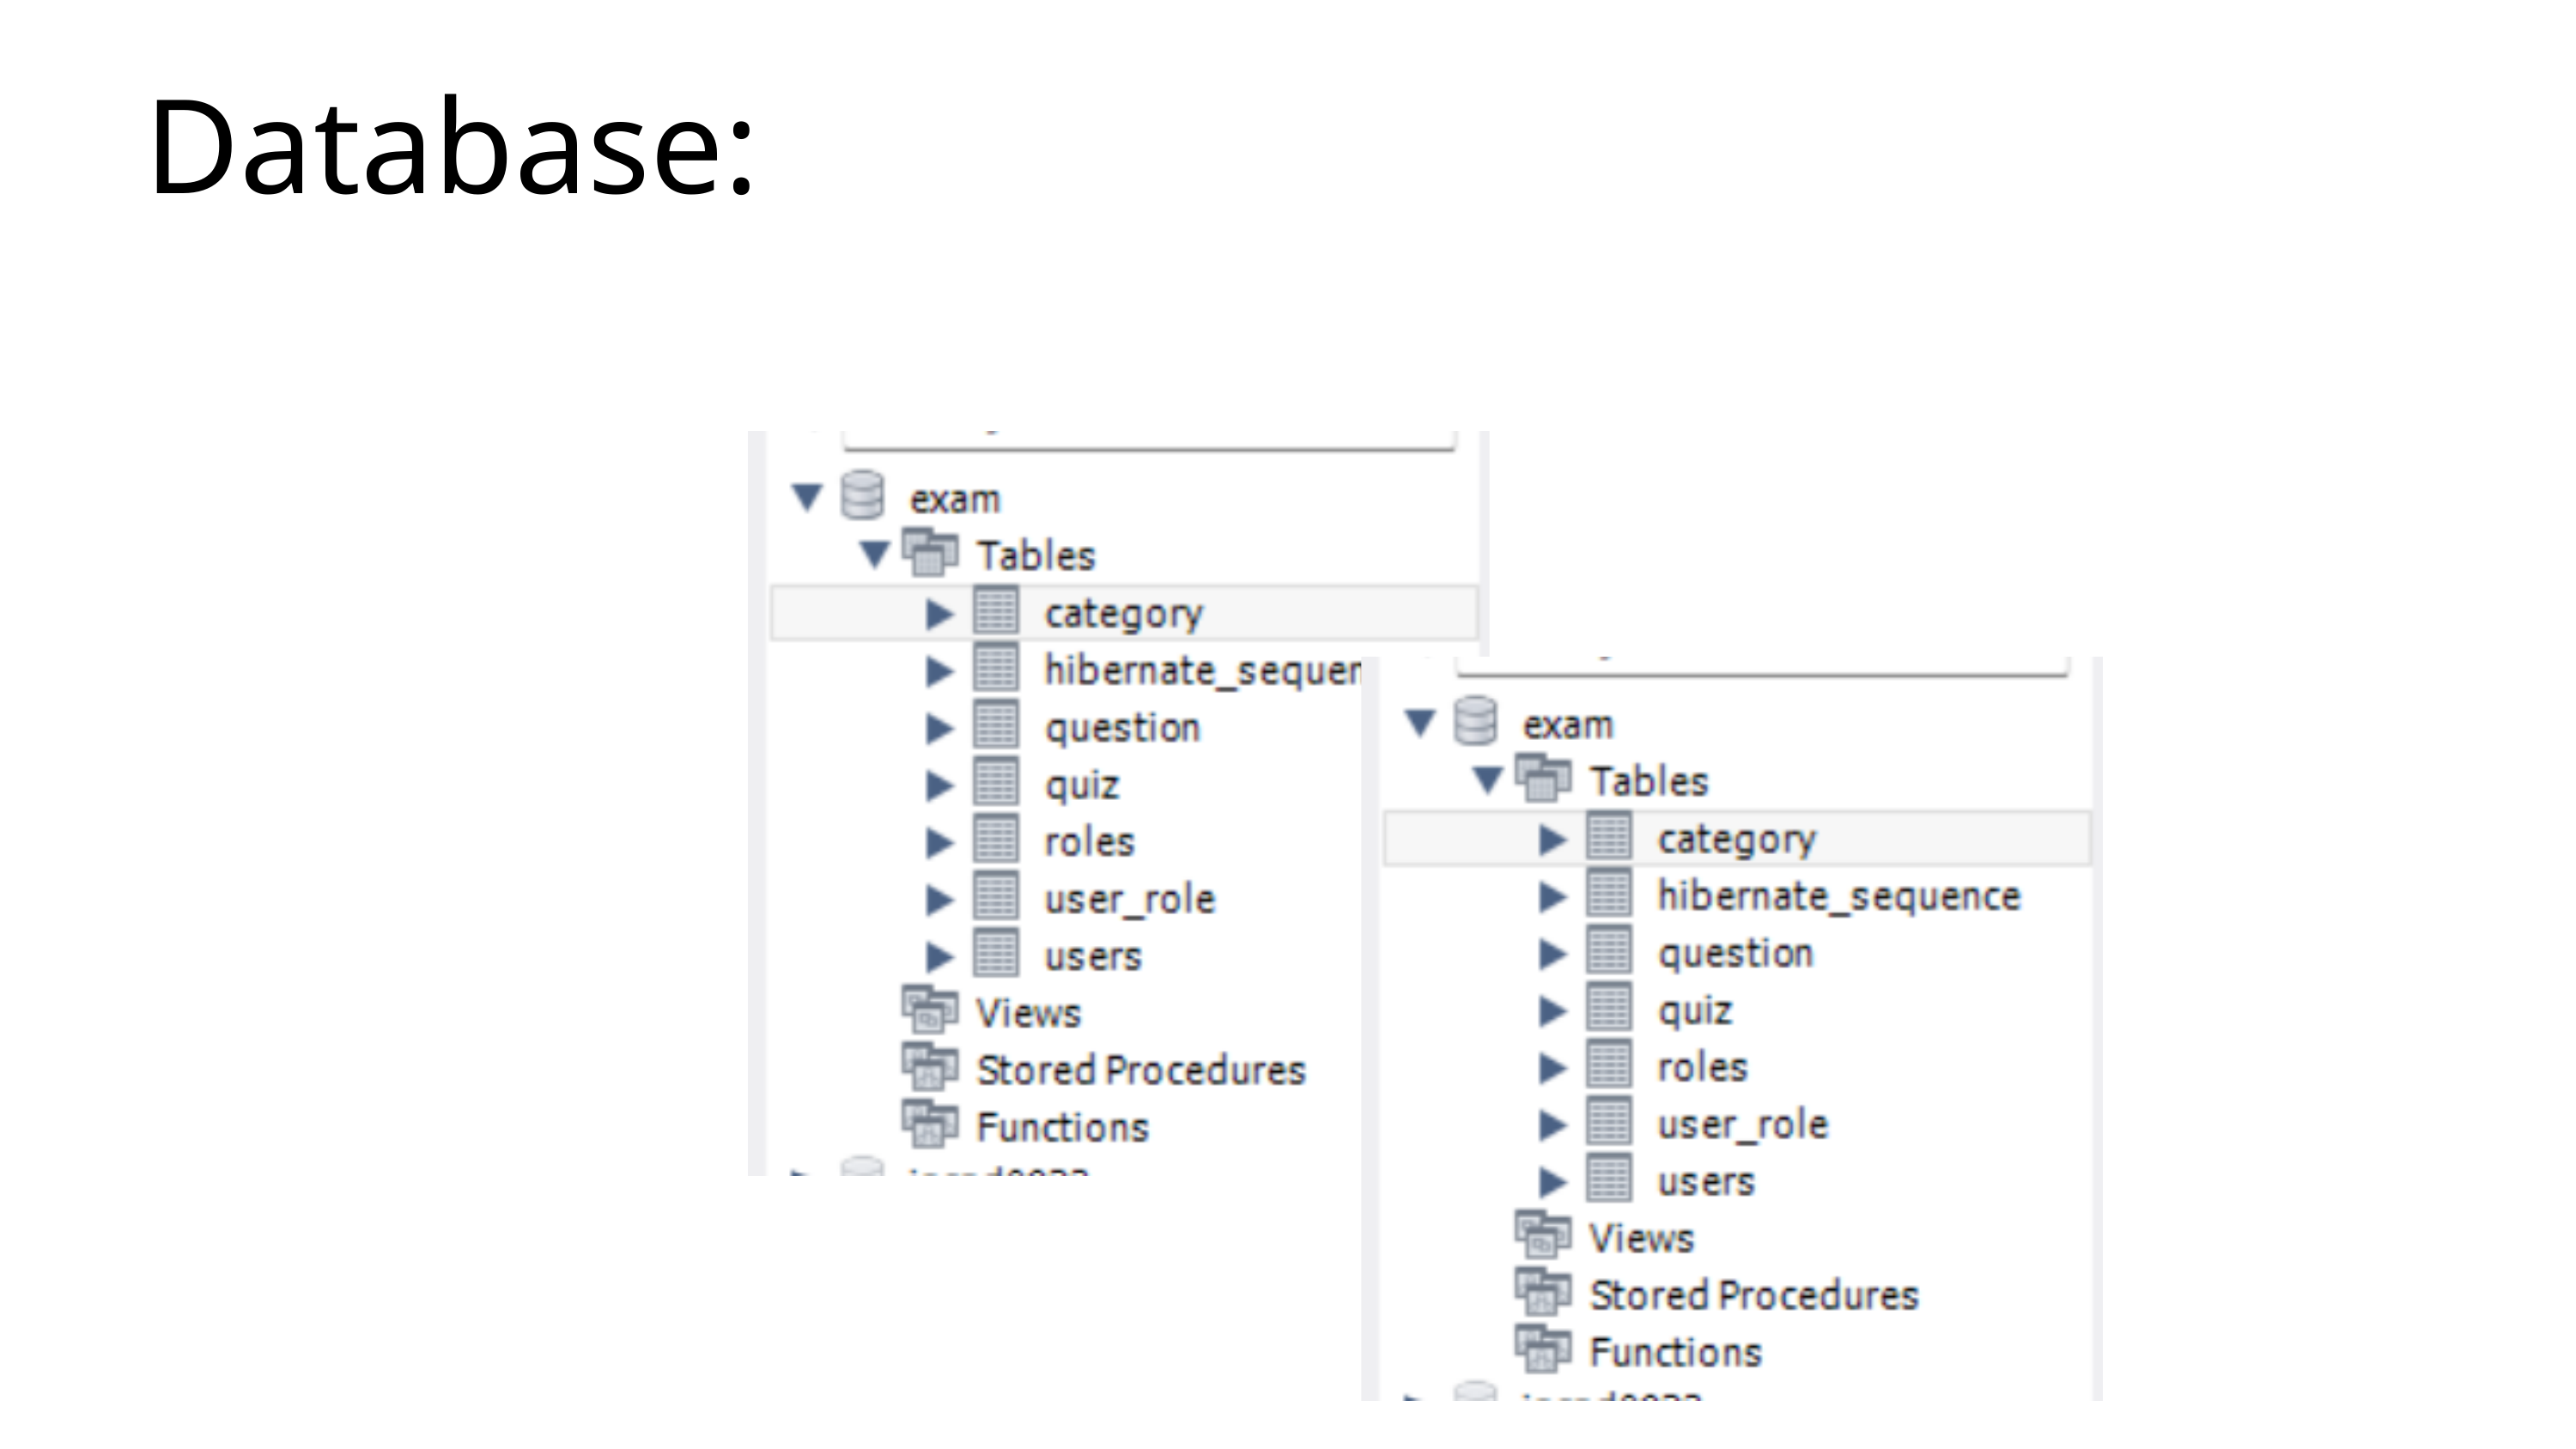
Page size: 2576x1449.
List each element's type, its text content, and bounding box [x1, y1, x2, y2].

text_box [1361, 657, 2103, 1401]
text_box Database: [144, 76, 1289, 220]
text_box [748, 431, 1490, 1176]
